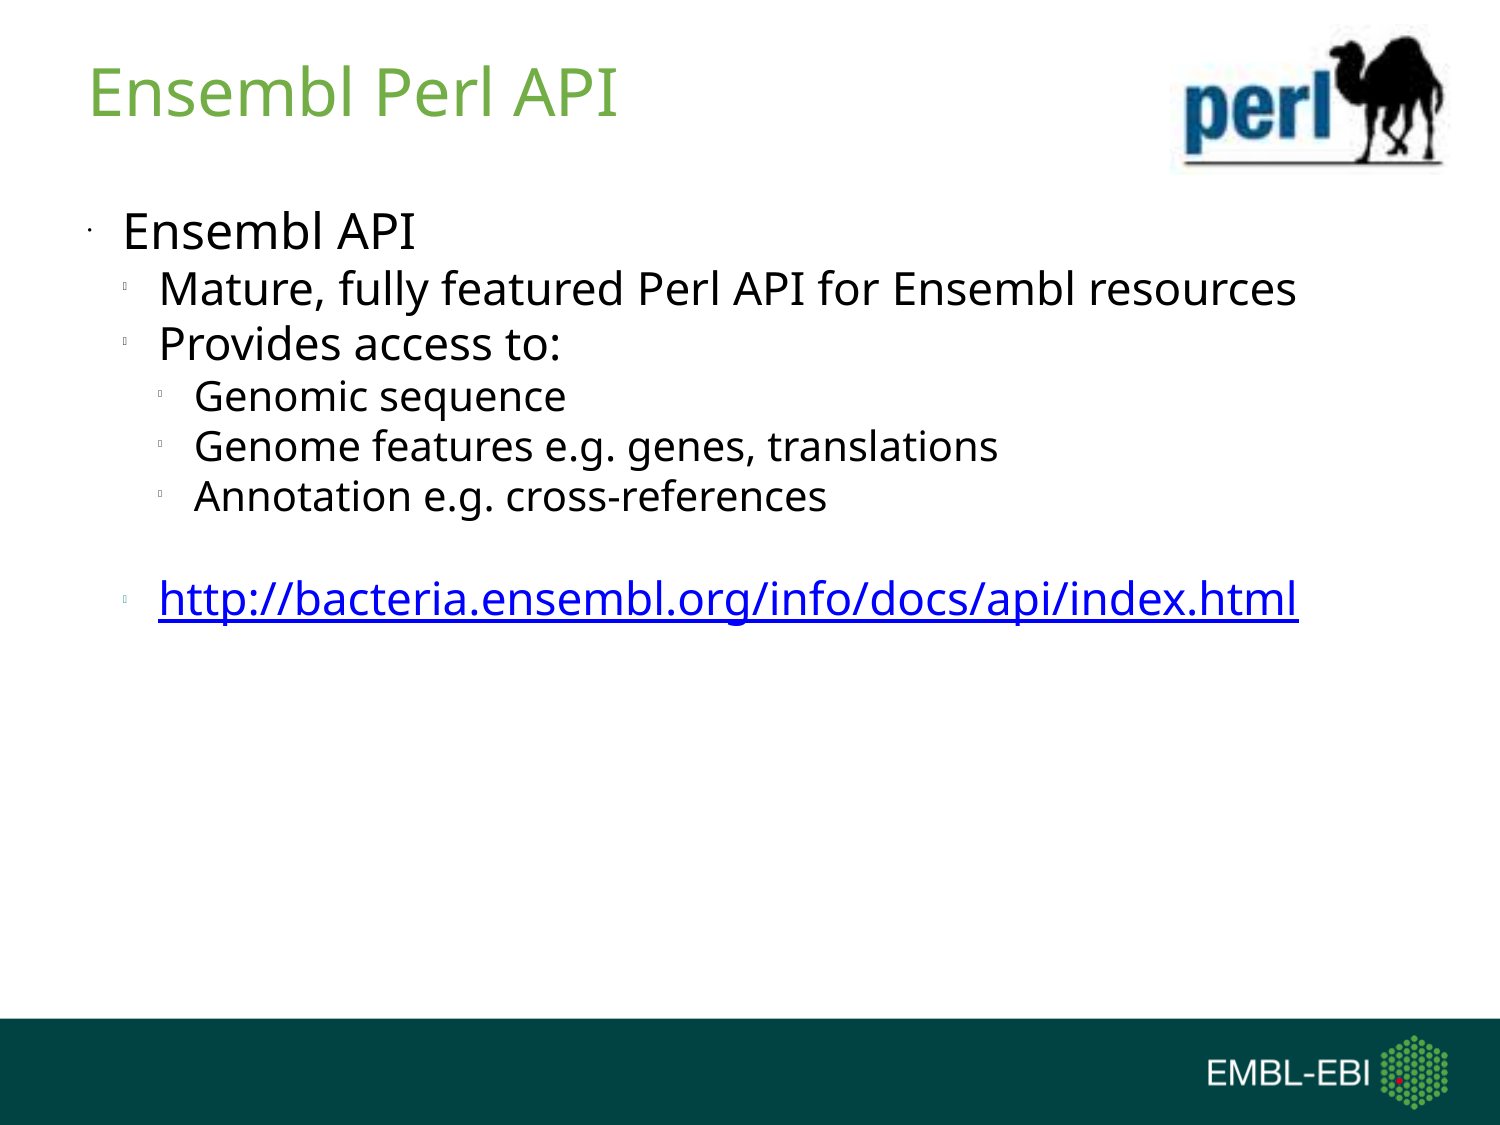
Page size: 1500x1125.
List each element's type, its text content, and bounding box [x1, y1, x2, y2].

text_box Ensembl Perl API [87, 49, 1164, 175]
text_box Ensembl API Mature, fully featured Perl API for Ensembl resources Provides access to: Genomic sequence Genome features e.g. genes, translations Annotation e.g. cross-references http://bacteria.ensembl.org/info/docs/api/index.html [87, 199, 1425, 914]
picture [1169, 24, 1461, 176]
picture [1208, 1035, 1448, 1110]
